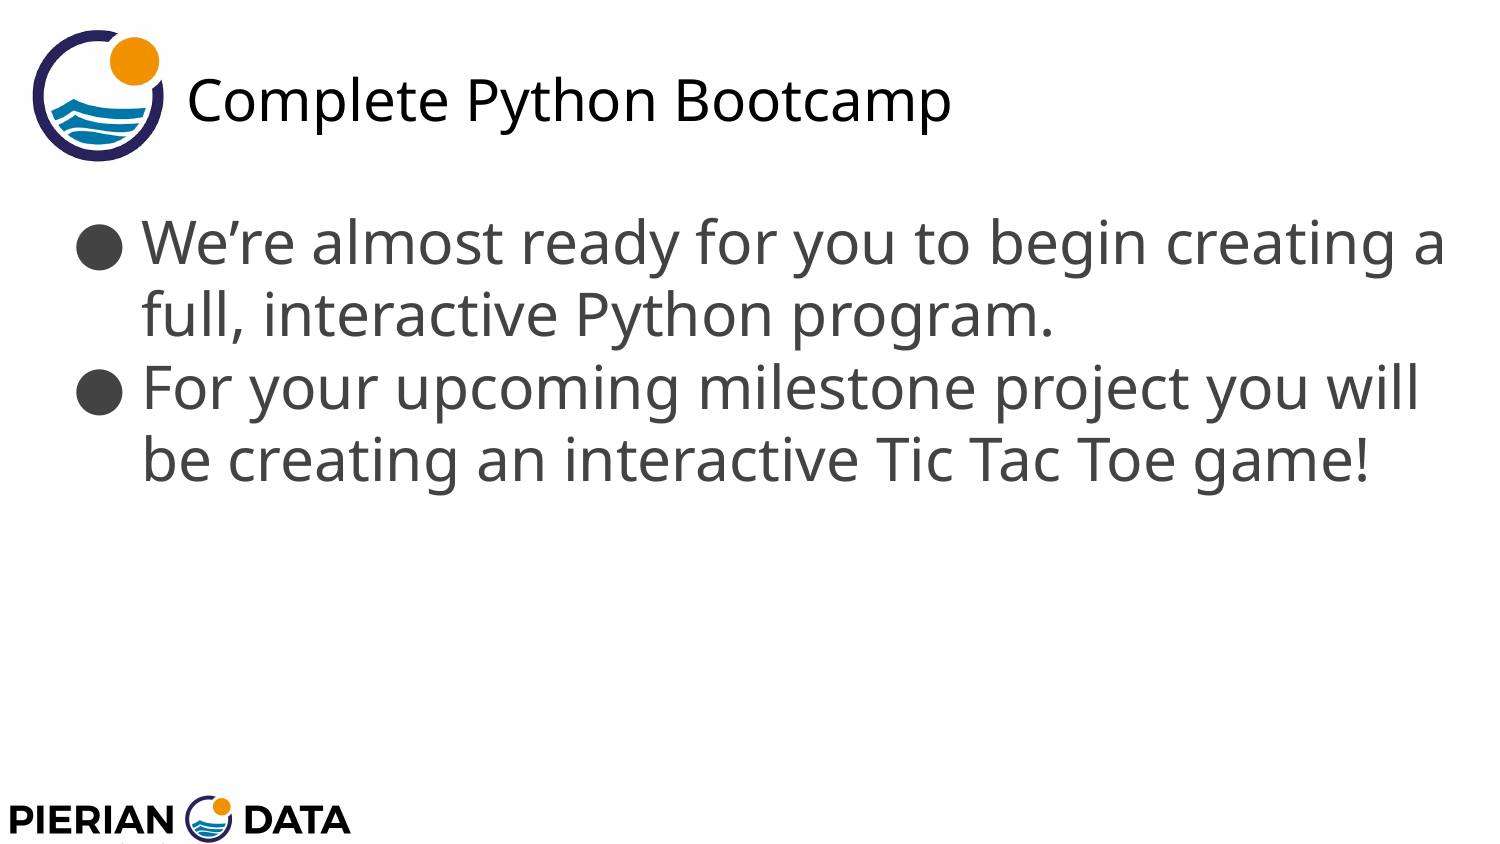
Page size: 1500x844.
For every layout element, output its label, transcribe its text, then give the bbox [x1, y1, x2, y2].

title Complete Python Bootcamp [176, 48, 1449, 143]
picture [0, 787, 368, 844]
picture [24, 24, 172, 167]
list We’re almost ready for you to begin creating a full, interactive Python program. For your upcoming milestone project you will be creating an interactive Tic Tac Toe game! [51, 189, 1476, 750]
